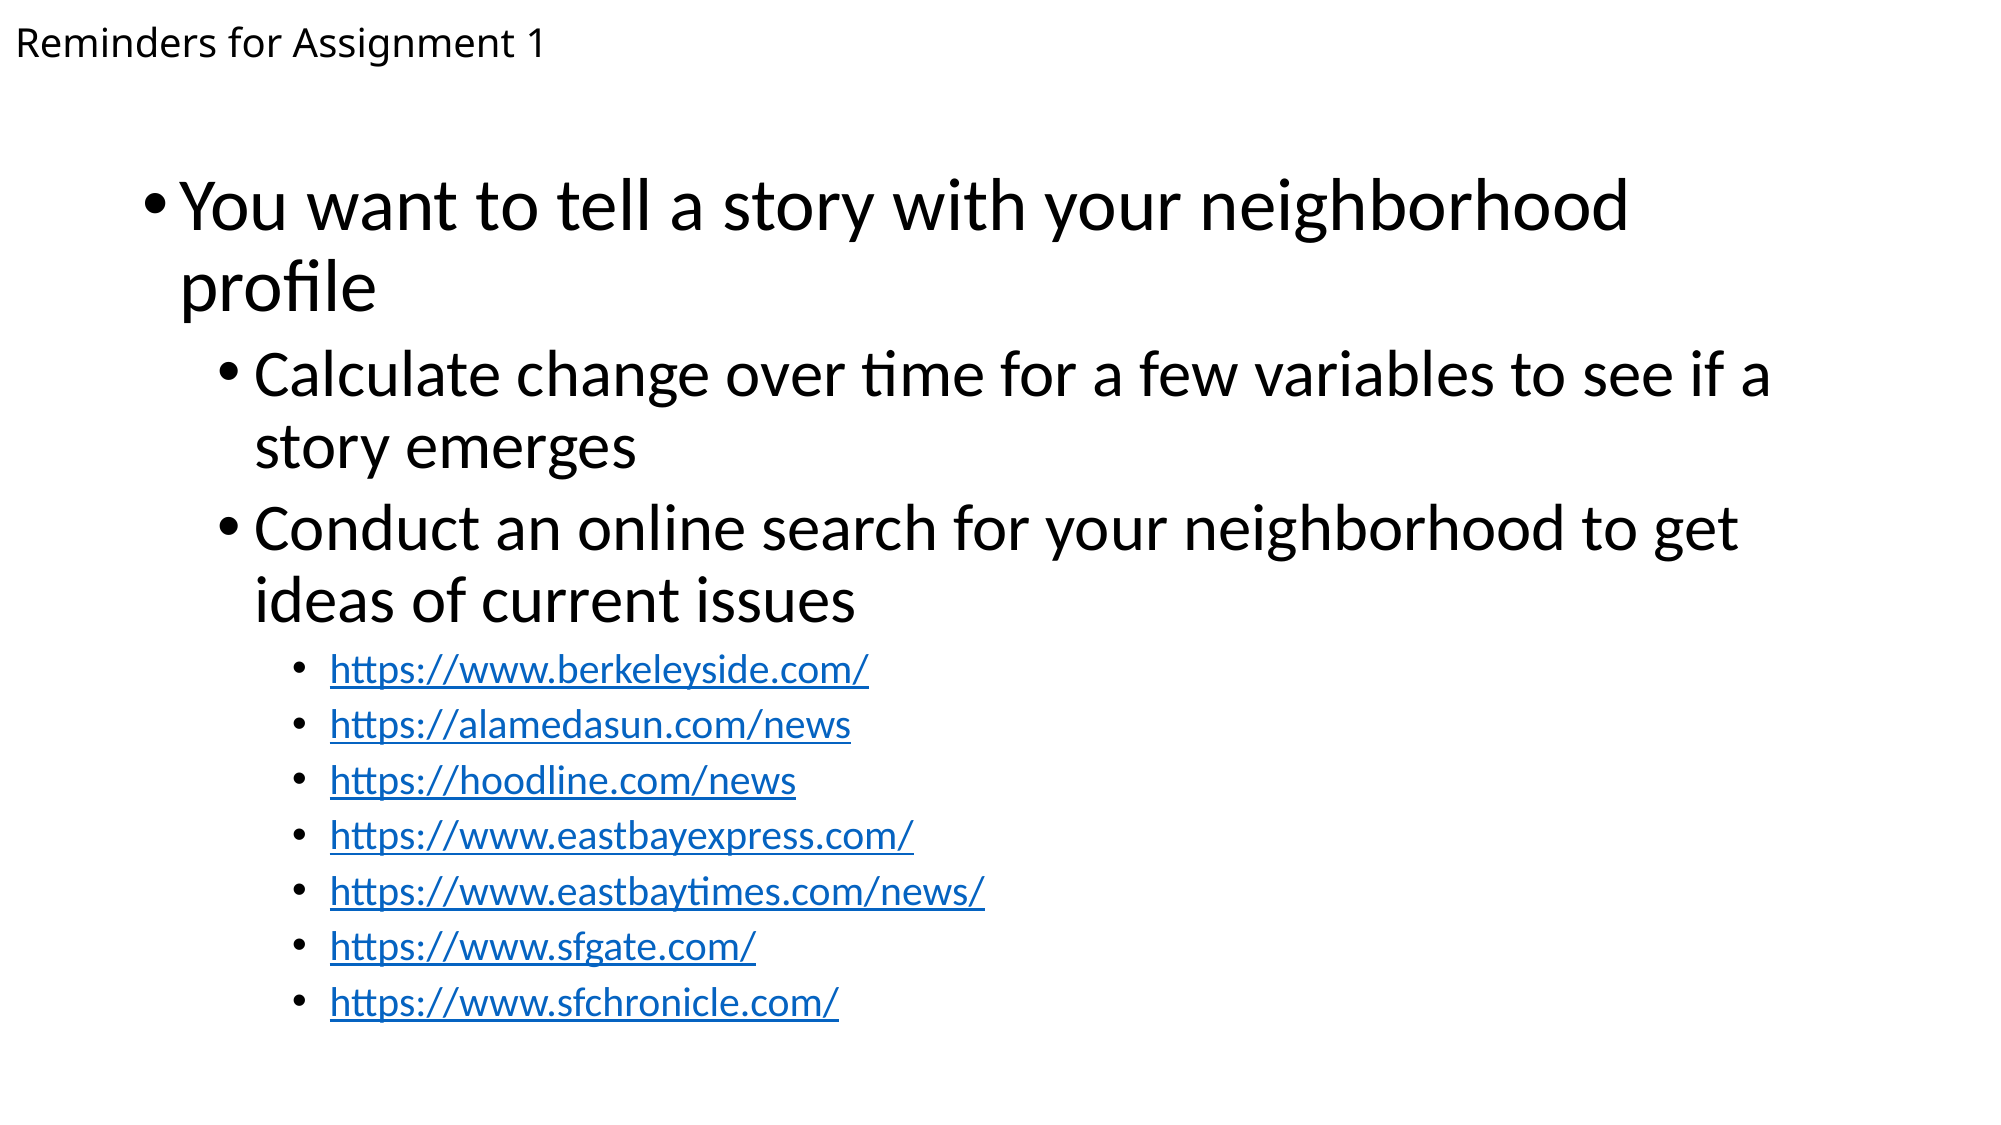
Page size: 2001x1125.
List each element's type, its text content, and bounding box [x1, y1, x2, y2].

title Reminders for Assignment 1 [0, 2, 639, 88]
list You want to tell a story with your neighborhood profile Calculate change over time for a few variables to see if a story emerges Conduct an online search for your neighborhood to get ideas of current issues https://www.berkeleyside.com/ https://alamedasun.com/news https://hoodline.com/news https://www.eastbayexpress.com/ https://www.eastbaytimes.com/news/ https://www.sfgate.com/ https://www.sfchronicle.com/ [127, 158, 1843, 1066]
